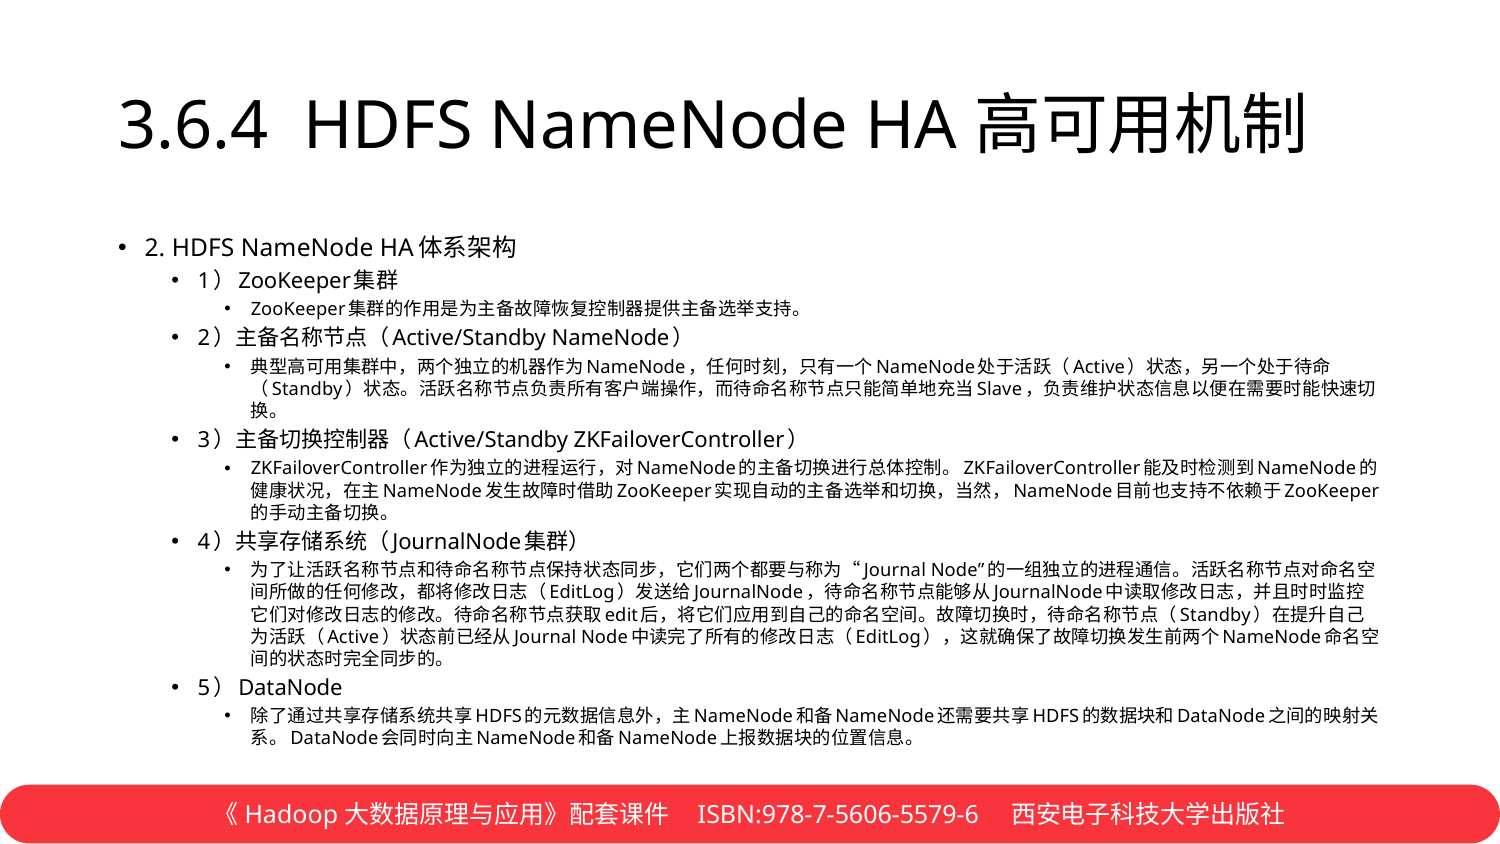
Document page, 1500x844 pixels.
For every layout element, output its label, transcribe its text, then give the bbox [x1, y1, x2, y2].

list 2. HDFS NameNode HA体系架构 1）ZooKeeper集群 ZooKeeper集群的作用是为主备故障恢复控制器提供主备选举支持。 2）主备名称节点（Active/Standby NameNode） 典型高可用集群中，两个独立的机器作为NameNode，任何时刻，只有一个NameNode处于活跃（Active）状态，另一个处于待命（Standby）状态。活跃名称节点负责所有客户端操作，而待命名称节点只能简单地充当Slave，负责维护状态信息以便在需要时能快速切换。 3）主备切换控制器（Active/Standby ZKFailoverController） ZKFailoverController作为独立的进程运行，对NameNode的主备切换进行总体控制。ZKFailoverController能及时检测到NameNode的健康状况，在主NameNode发生故障时借助ZooKeeper实现自动的主备选举和切换，当然，NameNode目前也支持不依赖于ZooKeeper的手动主备切换。 4）共享存储系统（JournalNode集群） 为了让活跃名称节点和待命名称节点保持状态同步，它们两个都要与称为“Journal Node”的一组独立的进程通信。活跃名称节点对命名空间所做的任何修改，都将修改日志（EditLog）发送给JournalNode，待命名称节点能够从JournalNode中读取修改日志，并且时时监控它们对修改日志的修改。待命名称节点获取edit后，将它们应用到自己的命名空间。故障切换时，待命名称节点（Standby）在提升自己为活跃（Active）状态前已经从Journal Node中读完了所有的修改日志（EditLog），这就确保了故障切换发生前两个NameNode命名空间的状态时完全同步的。 5）DataNode 除了通过共享存储系统共享HDFS的元数据信息外，主NameNode和备NameNode还需要共享HDFS的数据块和DataNode之间的映射关系。DataNode会同时向主NameNode和备NameNode上报数据块的位置信息。 [103, 224, 1397, 760]
title 3.6.4 HDFS NameNode HA高可用机制 [103, 44, 1397, 208]
